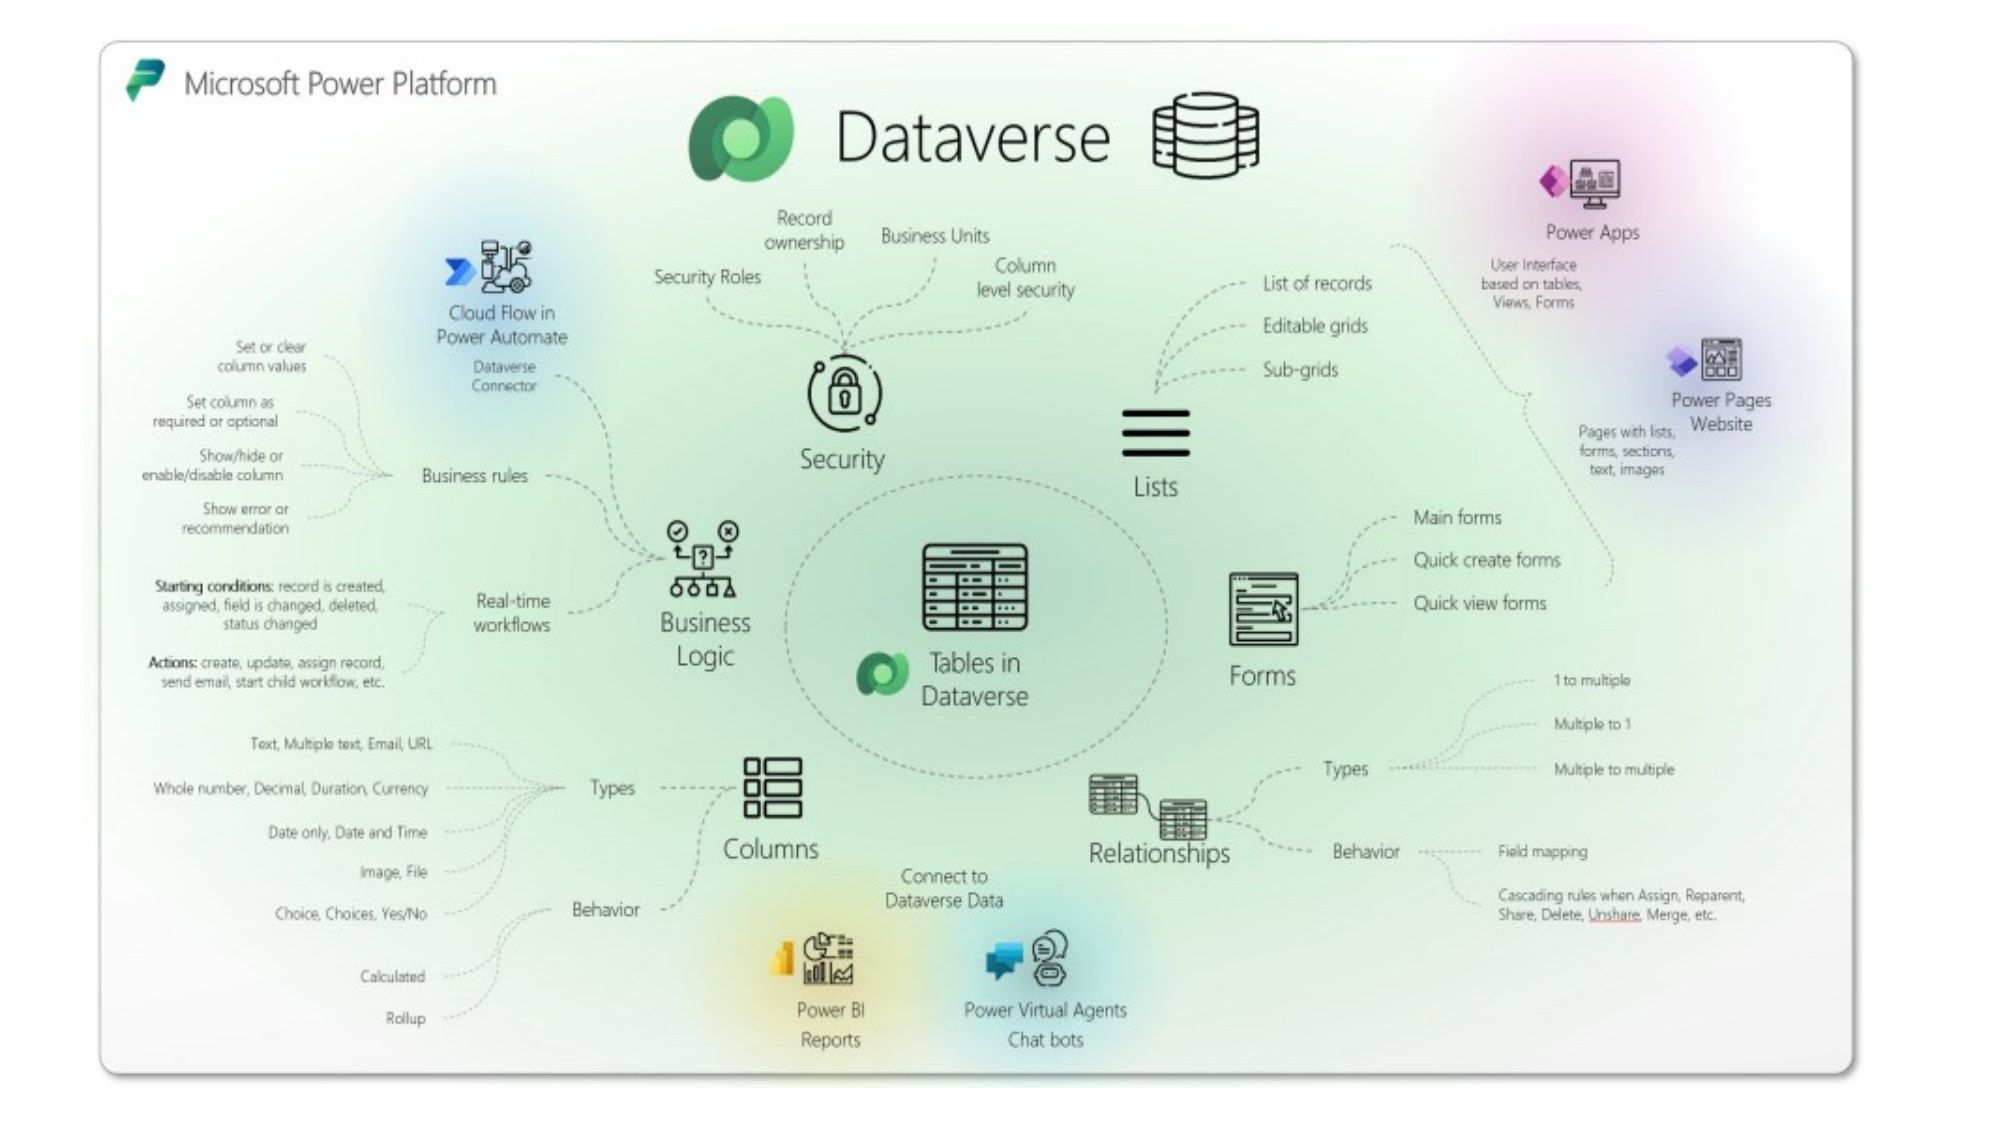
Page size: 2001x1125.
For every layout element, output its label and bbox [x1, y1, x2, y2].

list [83, 25, 1863, 1088]
